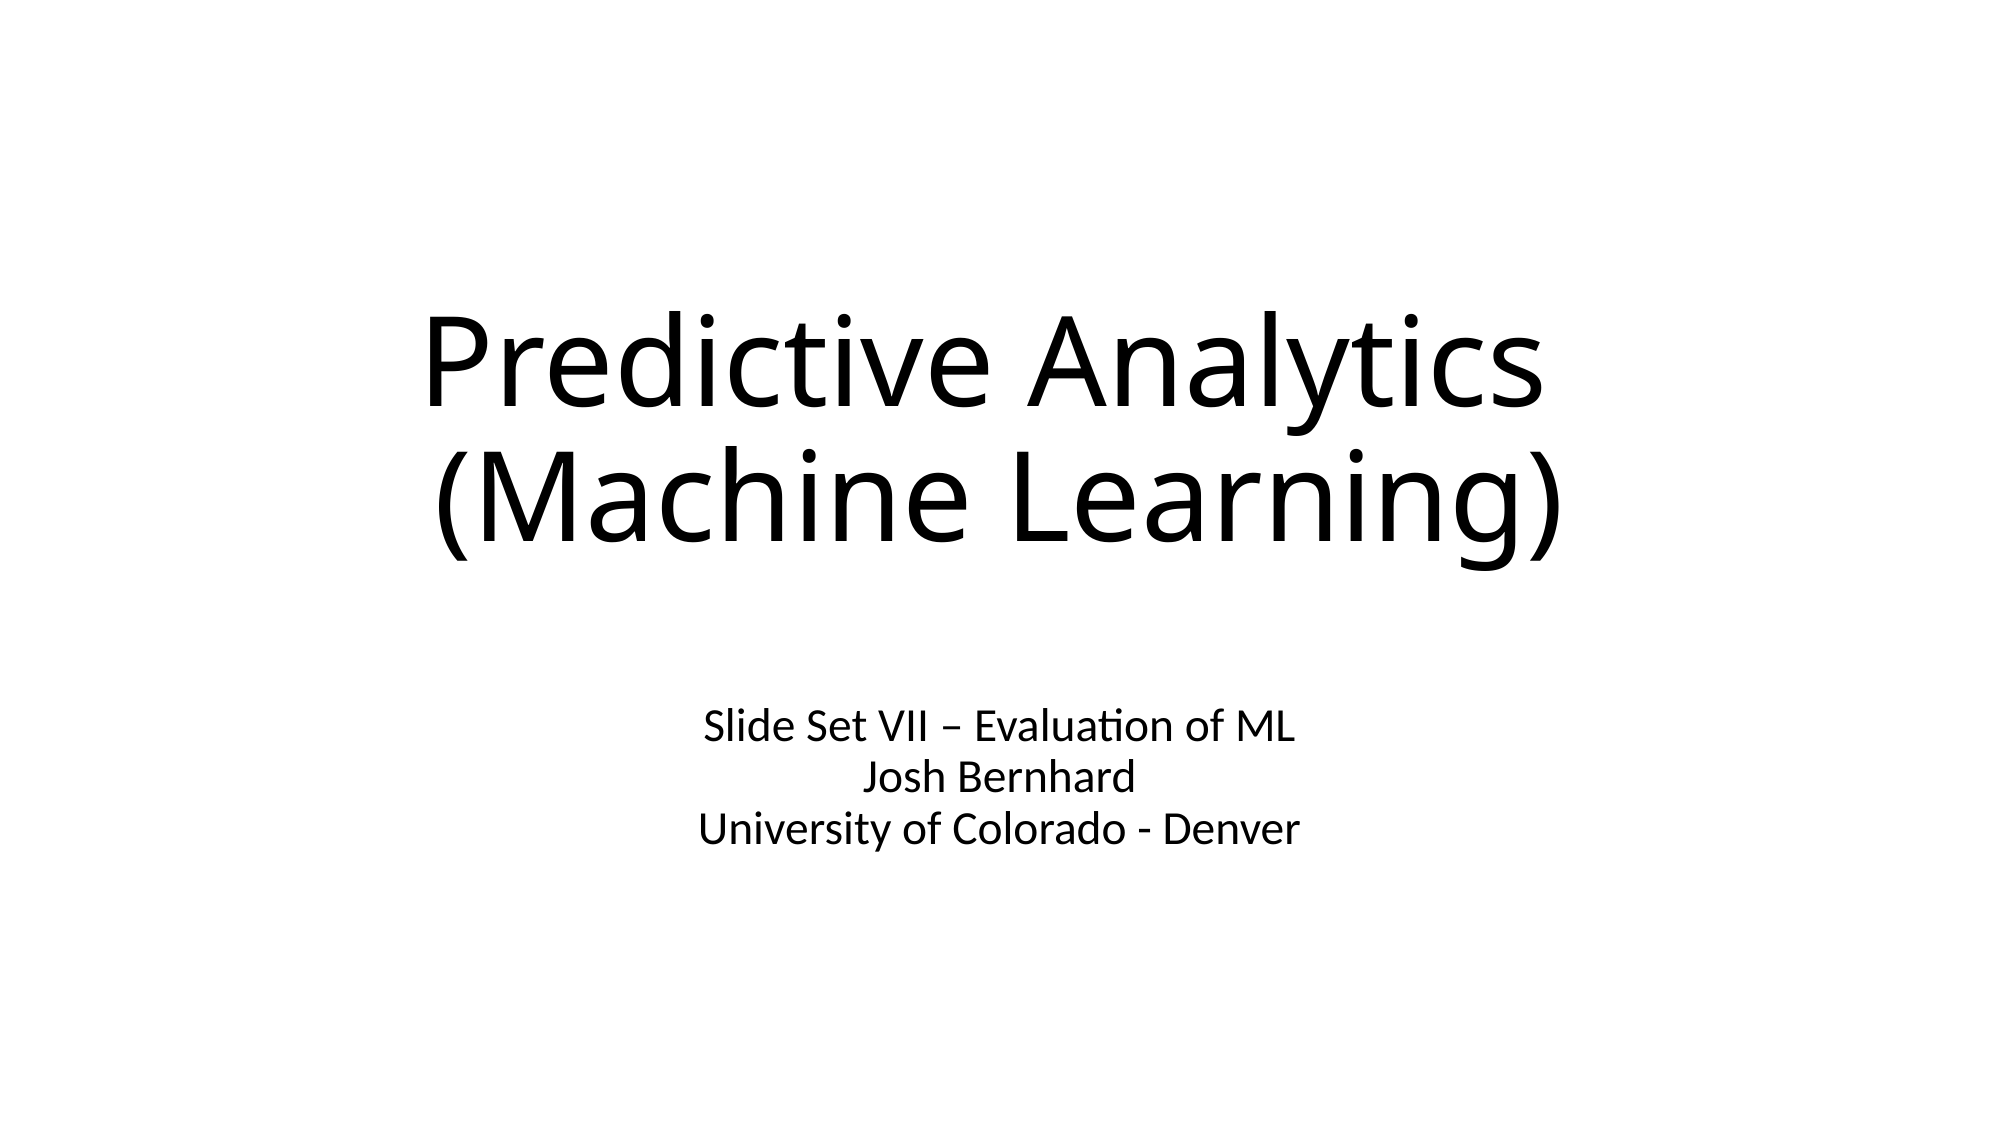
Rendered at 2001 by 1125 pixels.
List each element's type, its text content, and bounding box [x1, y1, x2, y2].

title Predictive Analytics (Machine Learning) [249, 184, 1750, 576]
subtitle Slide Set VII – Evaluation of ML Josh Bernhard University of Colorado - Denver [249, 590, 1750, 863]
